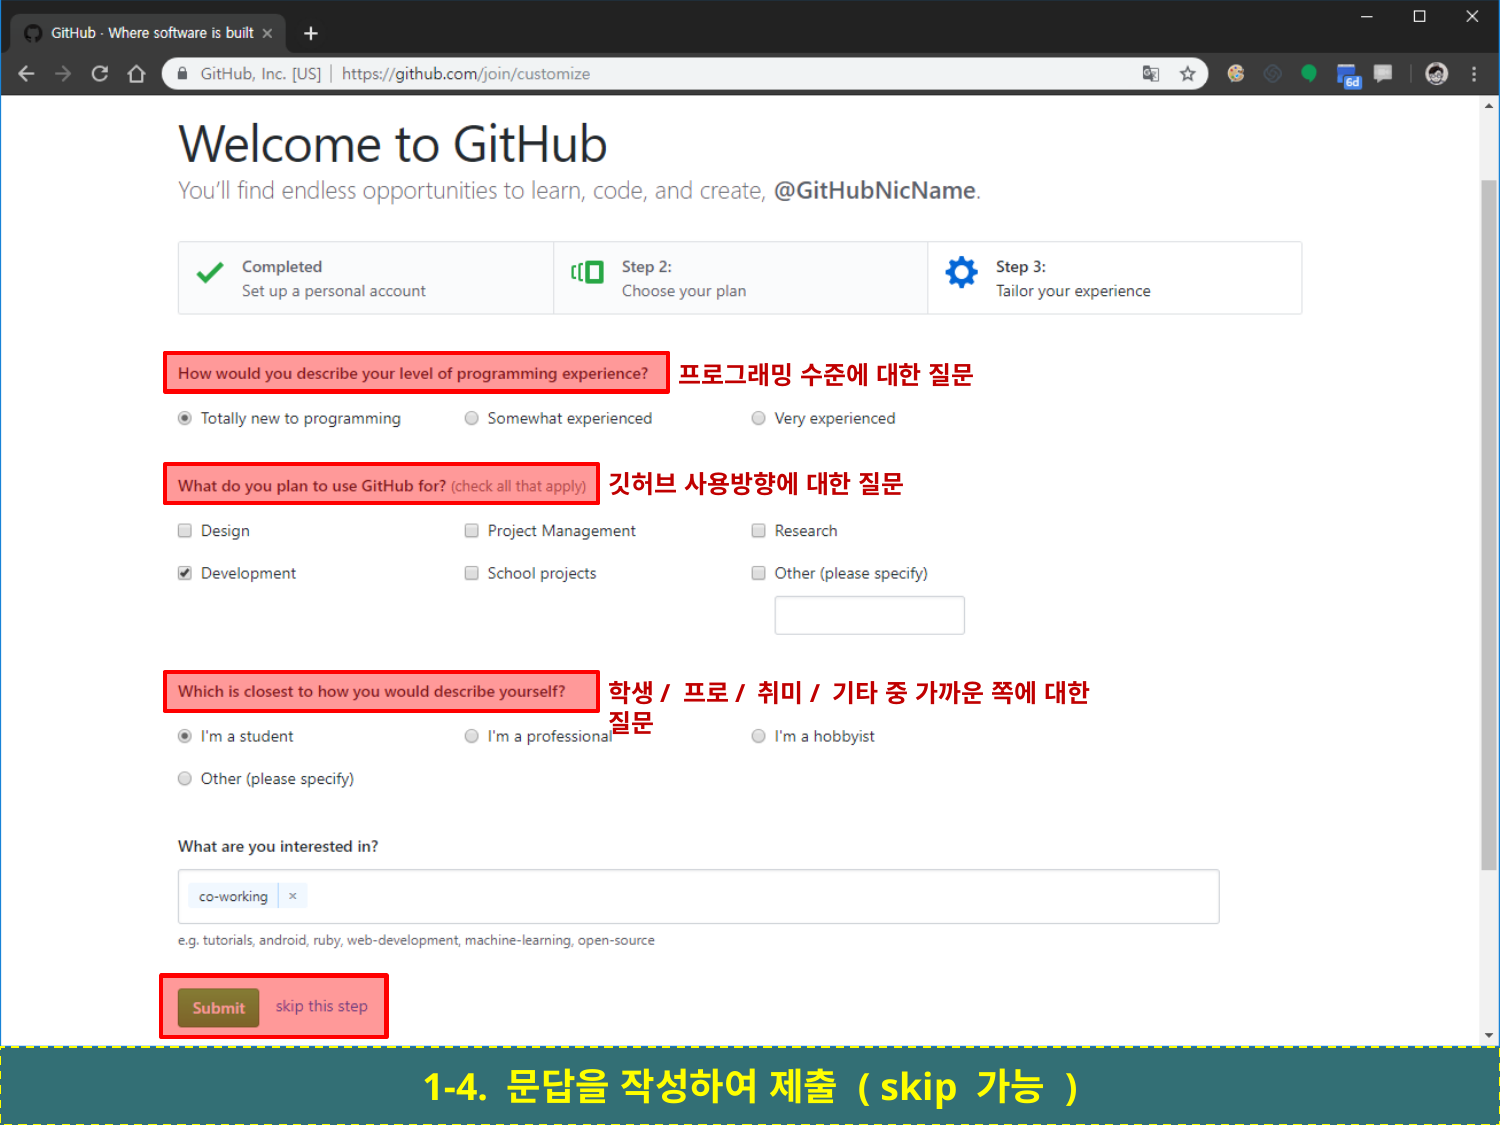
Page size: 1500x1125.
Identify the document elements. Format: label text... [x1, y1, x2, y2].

text_box 1-4. 문답을 작성하여 제출 ( skip 가능 ) [0, 1053, 1500, 1125]
picture [0, 0, 1500, 1048]
